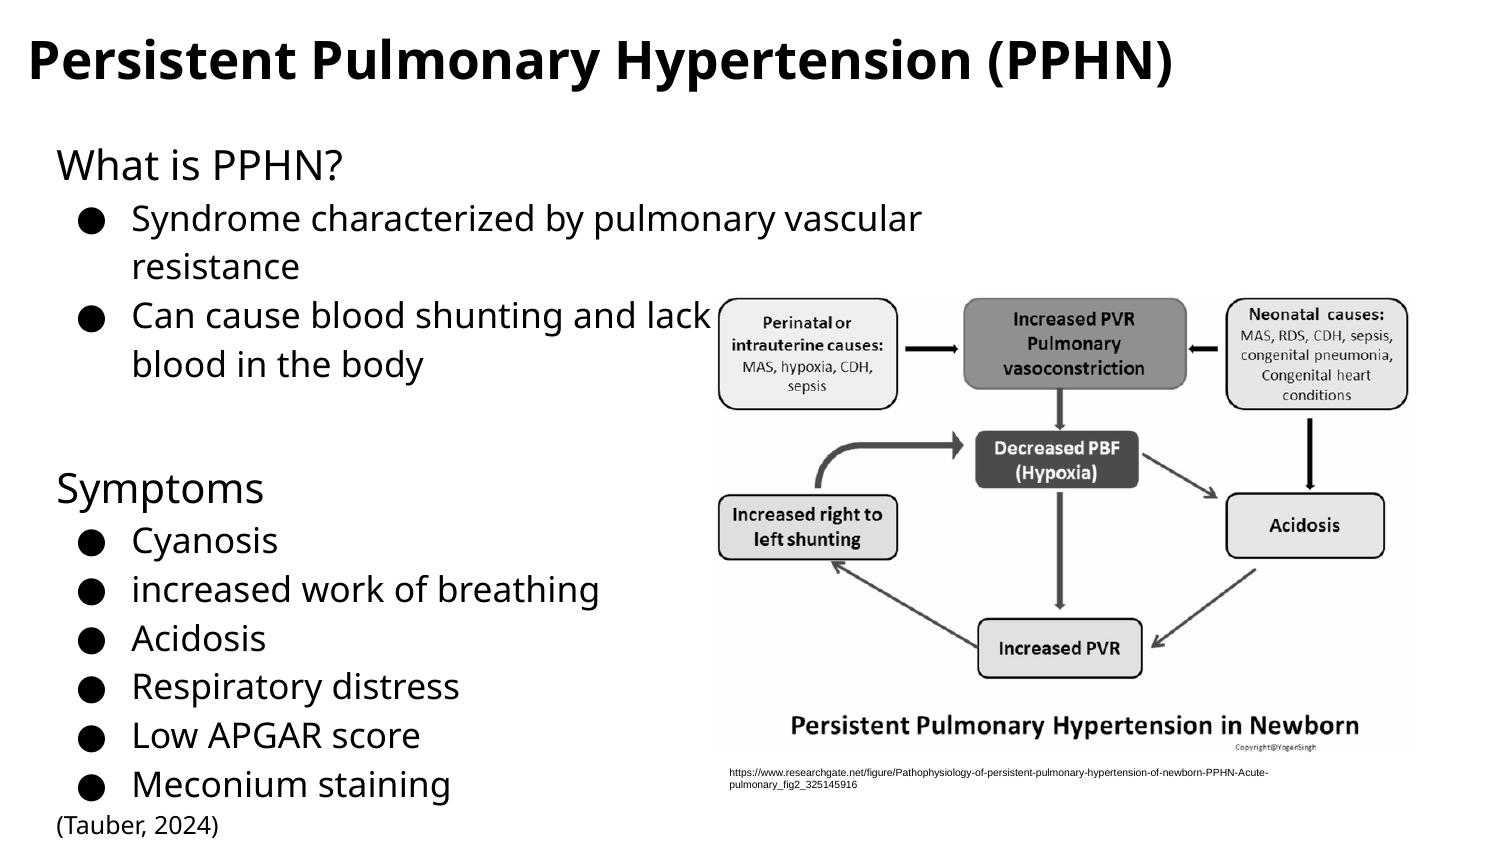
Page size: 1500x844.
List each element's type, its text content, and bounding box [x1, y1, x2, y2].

picture [714, 294, 1411, 754]
list What is PPHN? Syndrome characterized by pulmonary vascular resistance Can cause blood shunting and lack of oxygenated blood in the body Symptoms Cyanosis increased work of breathing Acidosis Respiratory distress Low APGAR score Meconium staining (Tauber, 2024) [41, 105, 1022, 708]
text_box https://www.researchgate.net/figure/Pathophysiology-of-persistent-pulmonary-hypertension-of-newborn-PPHN-Acute-pulmonary_fig2_325145916 [714, 761, 1411, 804]
title Persistent Pulmonary Hypertension (PPHN) [12, 11, 1411, 106]
